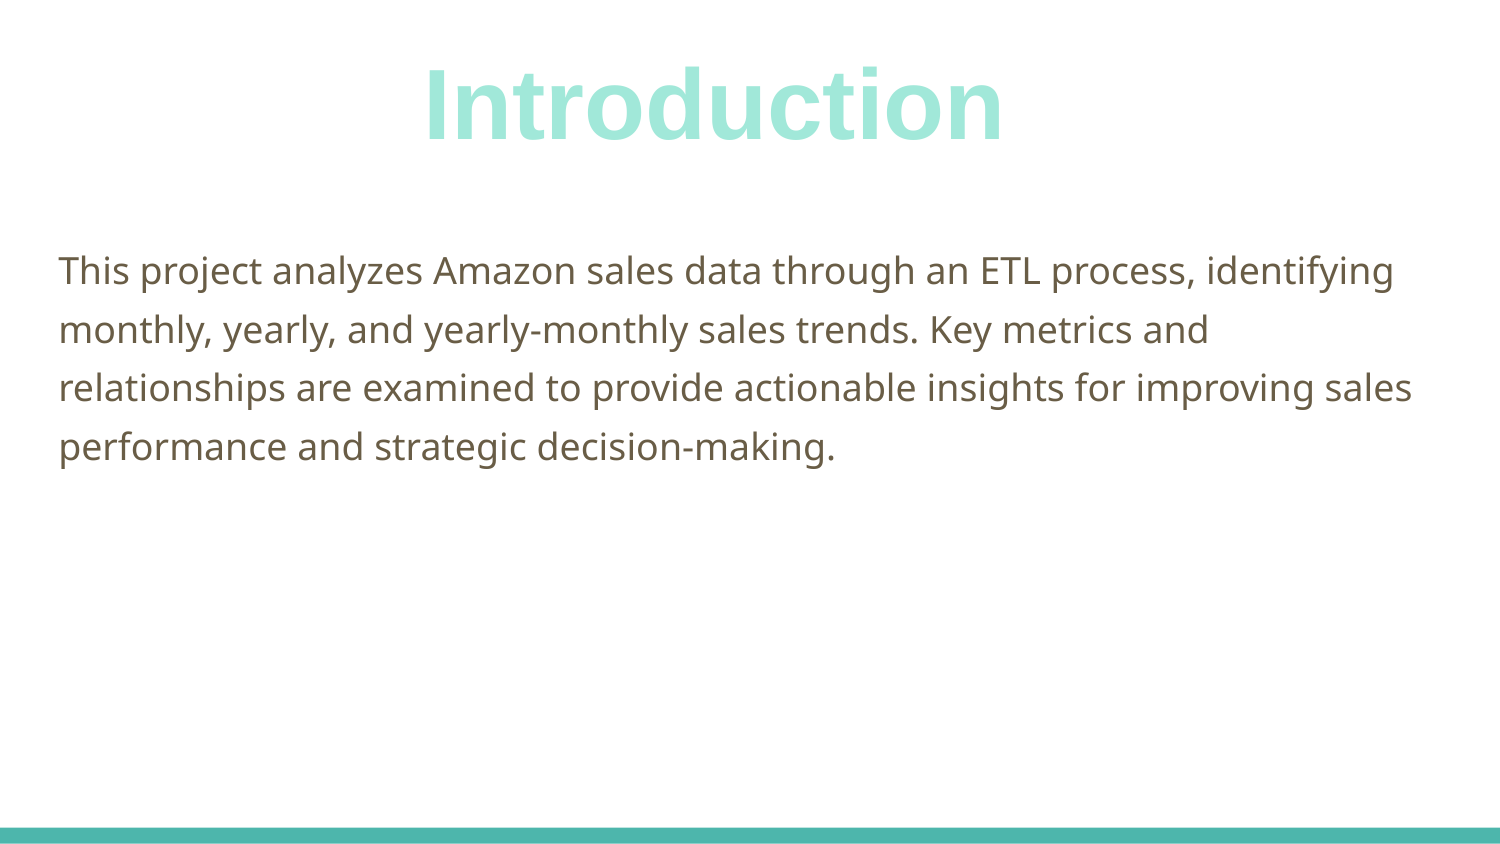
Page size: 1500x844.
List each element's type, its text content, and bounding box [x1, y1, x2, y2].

text_box [249, 254, 944, 330]
text_box Introduction [43, 33, 1387, 181]
list This project analyzes Amazon sales data through an ETL process, identifying monthly, yearly, and yearly-monthly sales trends. Key metrics and relationships are examined to provide actionable insights for improving sales performance and strategic decision-making. [43, 221, 1430, 765]
